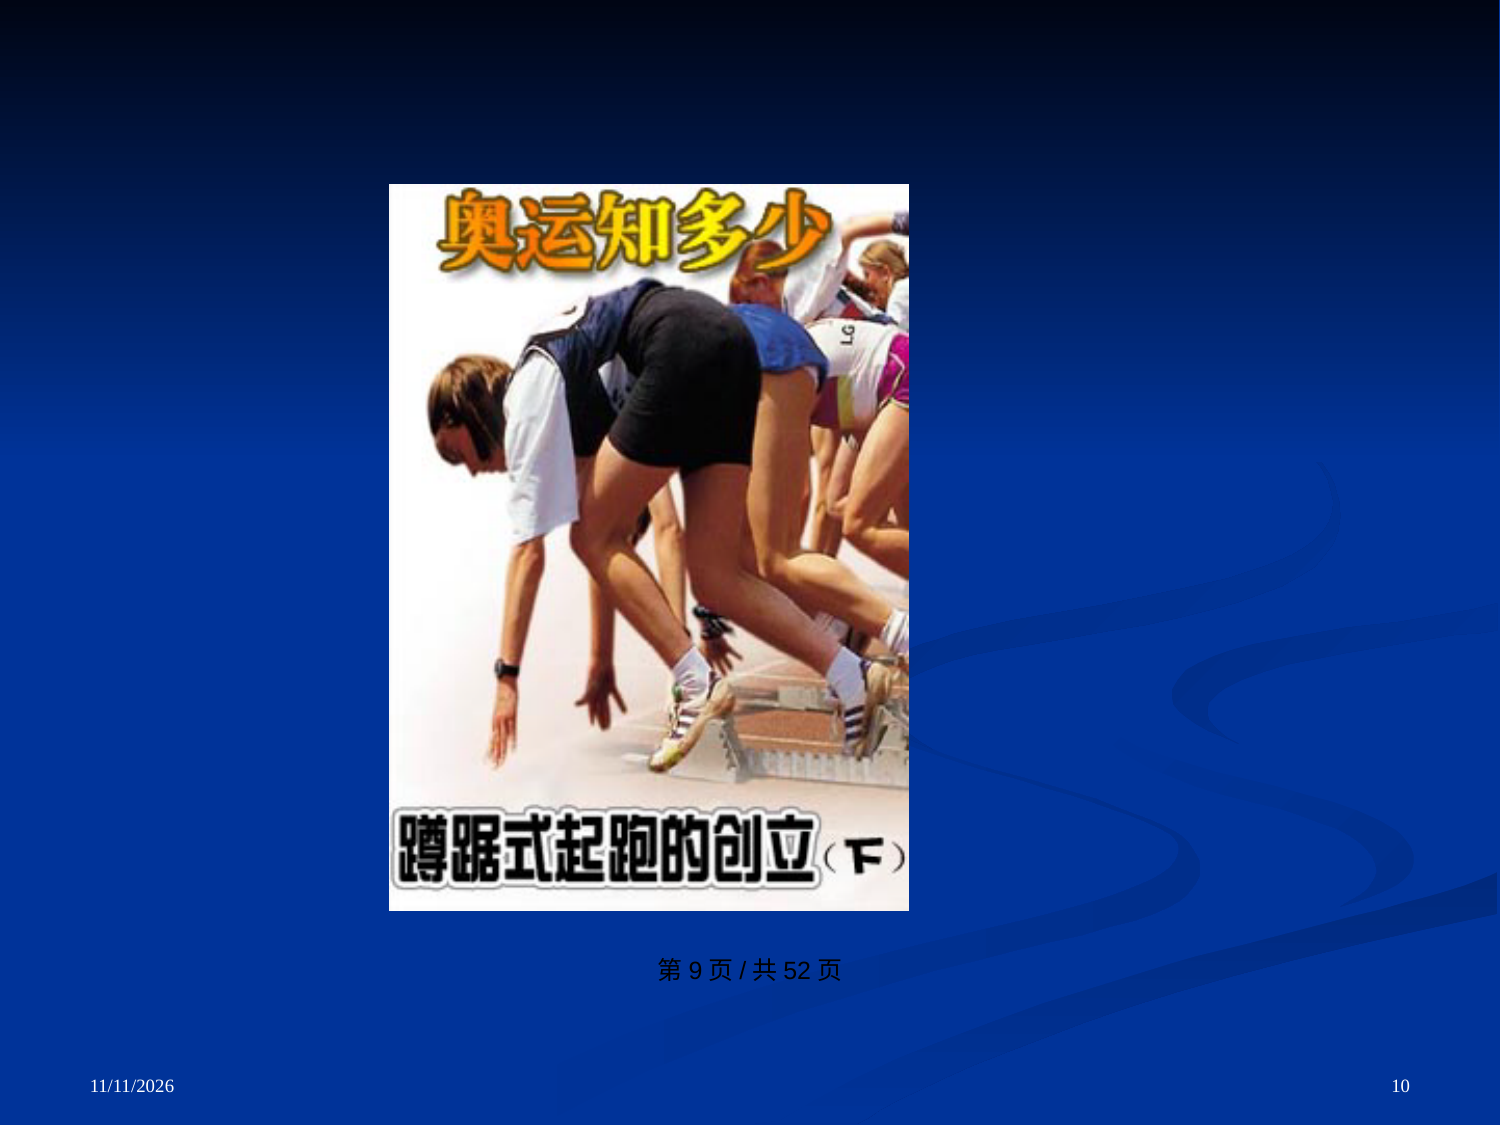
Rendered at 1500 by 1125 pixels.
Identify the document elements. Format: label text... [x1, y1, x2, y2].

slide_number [74, 1025, 426, 1104]
slide_number 10 [1074, 1024, 1426, 1104]
picture [389, 184, 909, 911]
text_box 第9页/共52页 [187, 140, 1313, 985]
